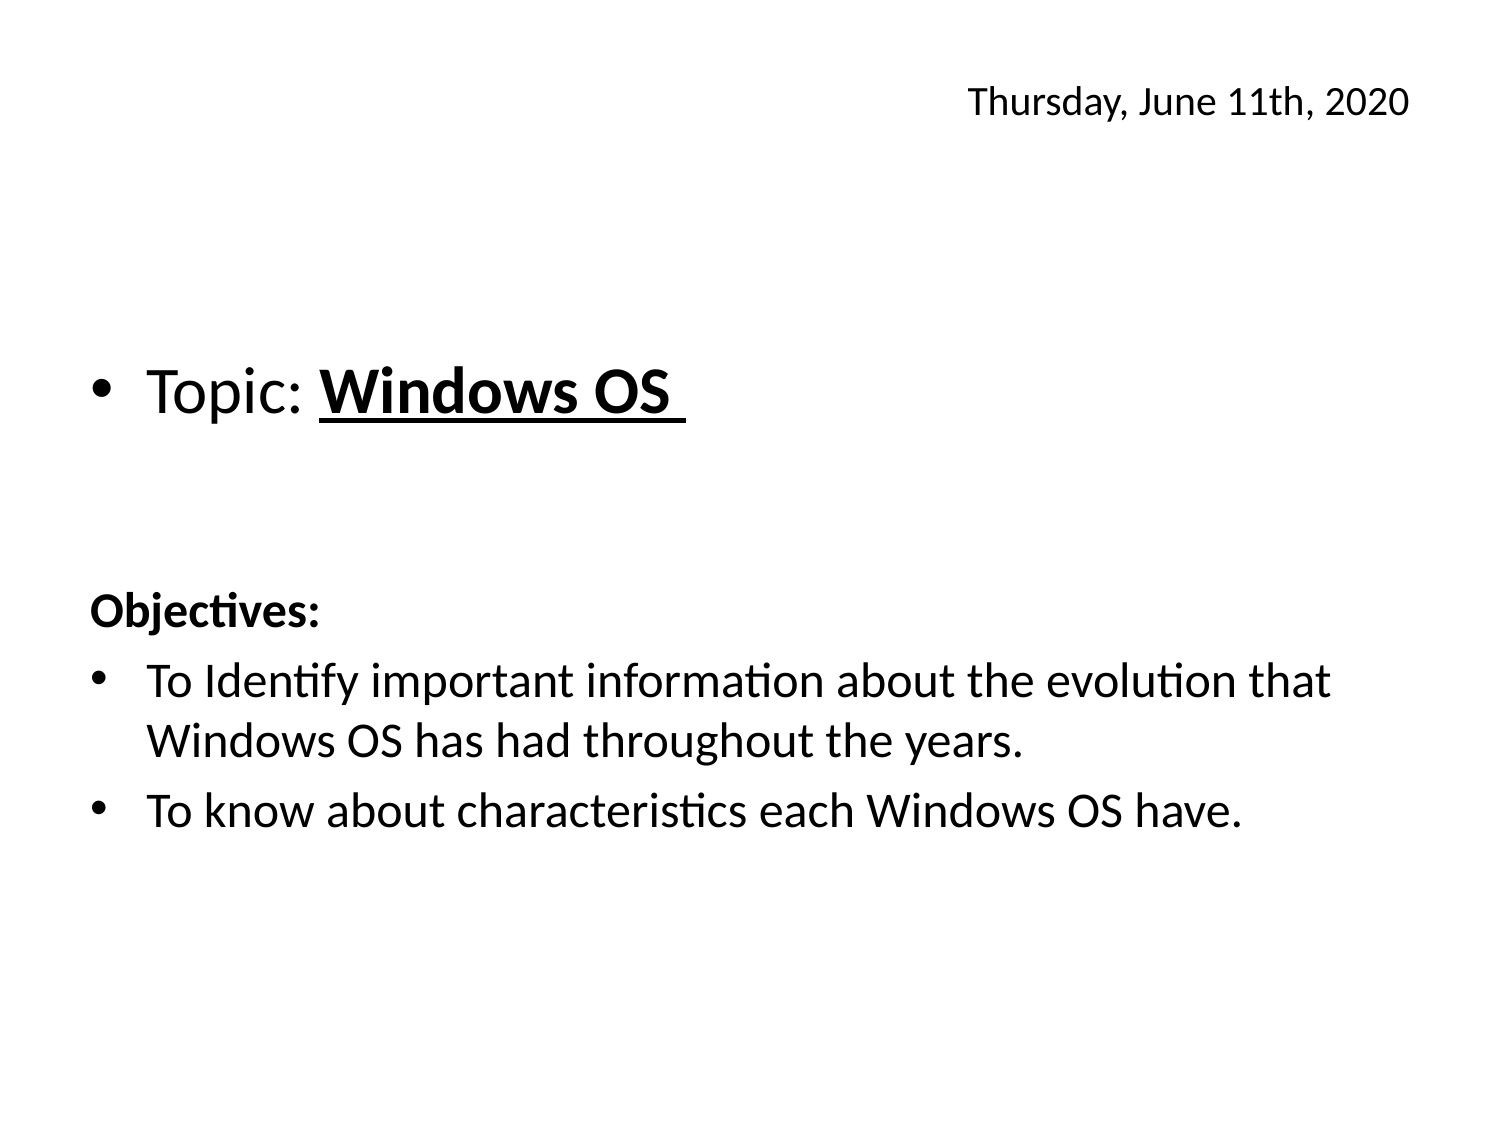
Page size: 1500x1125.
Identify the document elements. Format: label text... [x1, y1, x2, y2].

title Thursday, June 11th, 2020 [75, 45, 1425, 153]
list Topic: Windows OS Objectives: To Identify important information about the evolution that Windows OS has had throughout the years. To know about characteristics each Windows OS have. [75, 339, 1425, 1005]
